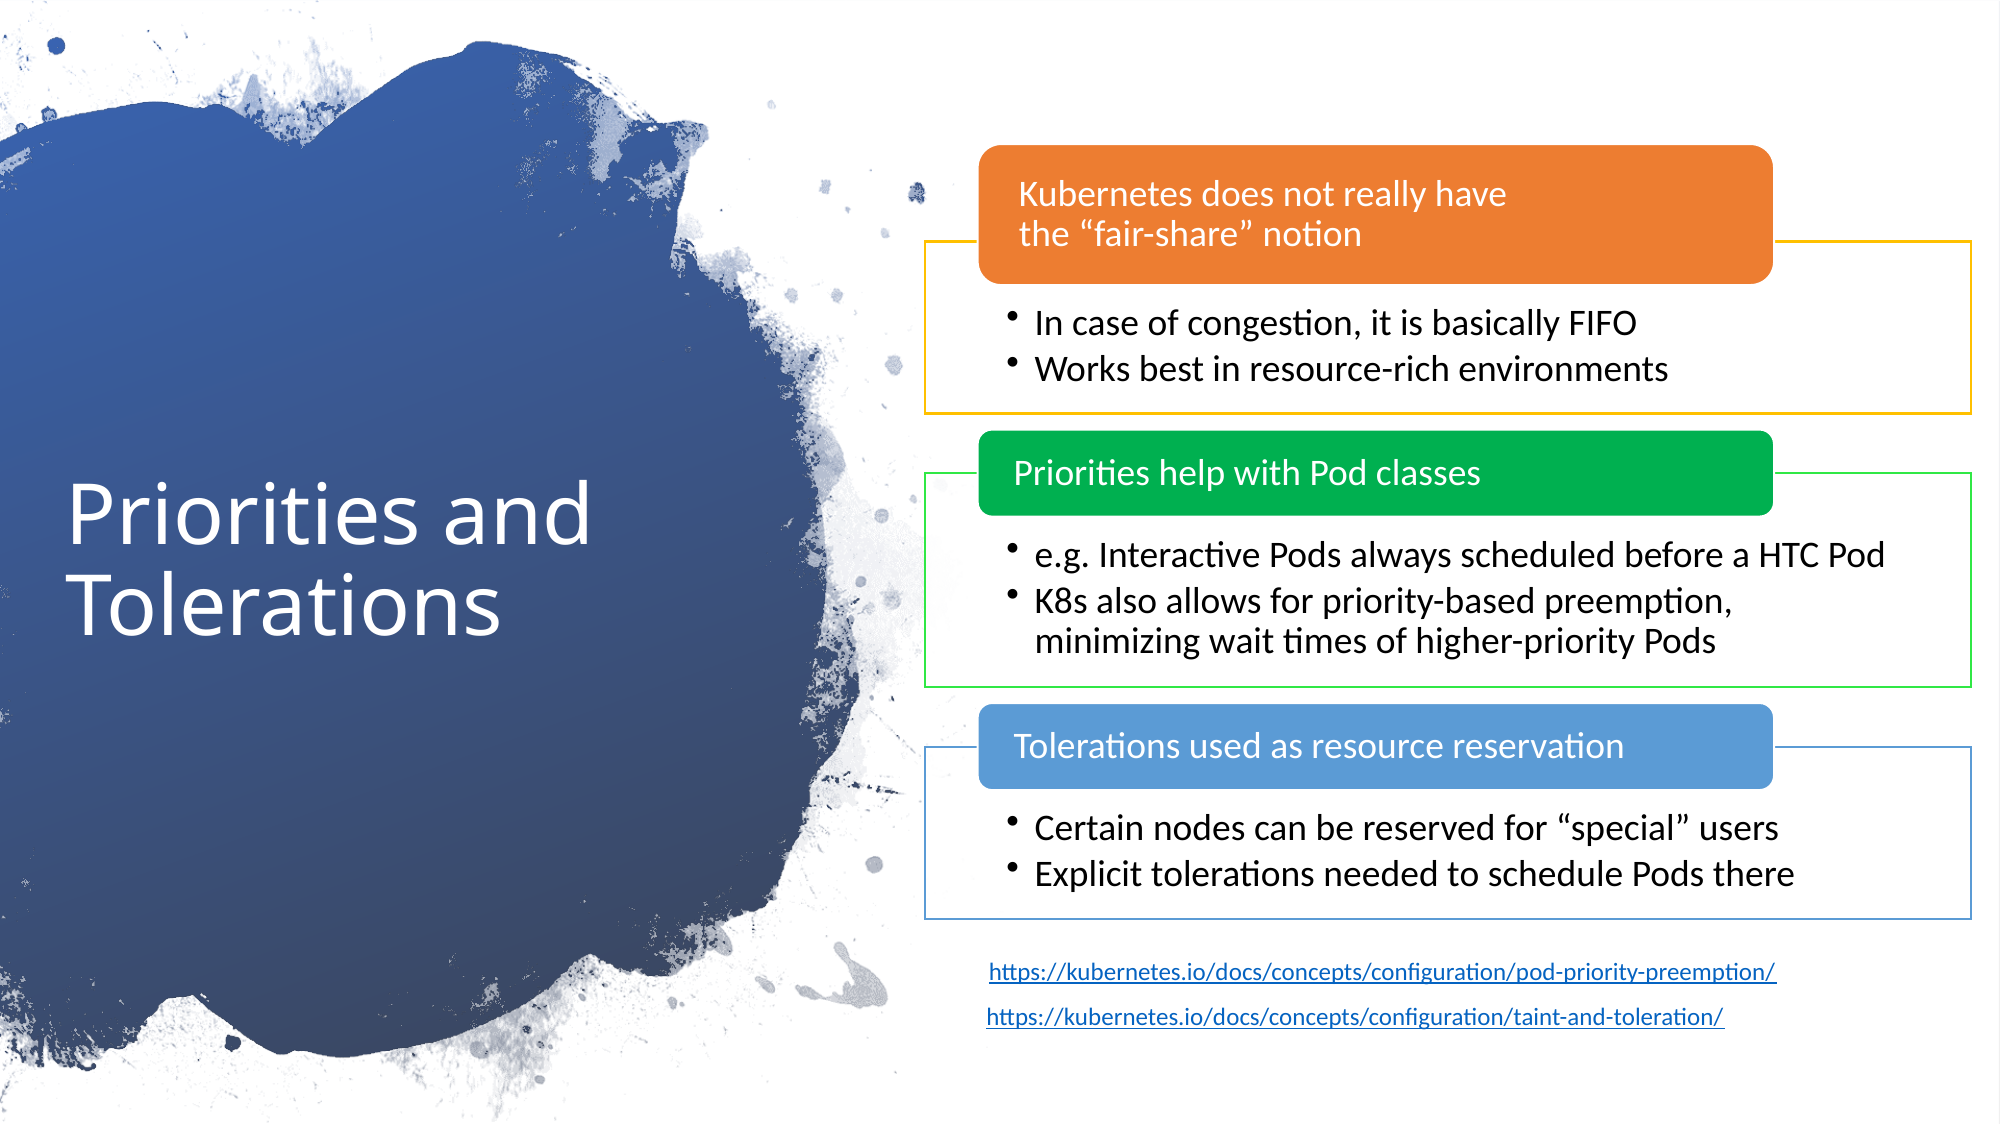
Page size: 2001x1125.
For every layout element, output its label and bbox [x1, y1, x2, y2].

list [925, 131, 1972, 932]
picture [0, 0, 2000, 1125]
